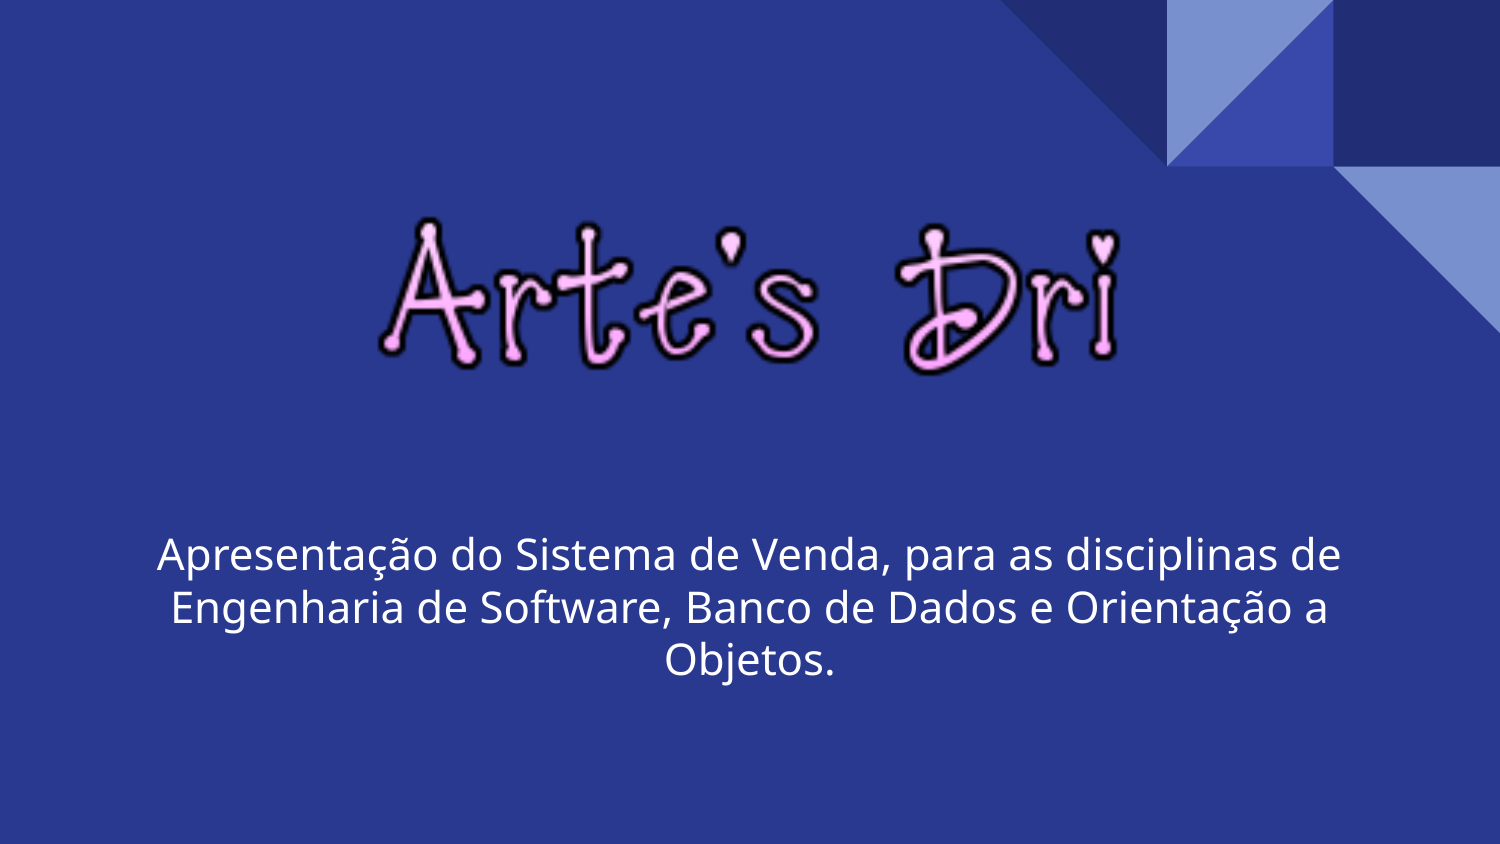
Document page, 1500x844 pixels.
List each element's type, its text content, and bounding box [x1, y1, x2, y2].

picture [354, 194, 1145, 402]
subtitle Apresentação do Sistema de Venda, para as disciplinas de Engenharia de Software, Banco de Dados e Orientação a Objetos. [75, 512, 1425, 655]
